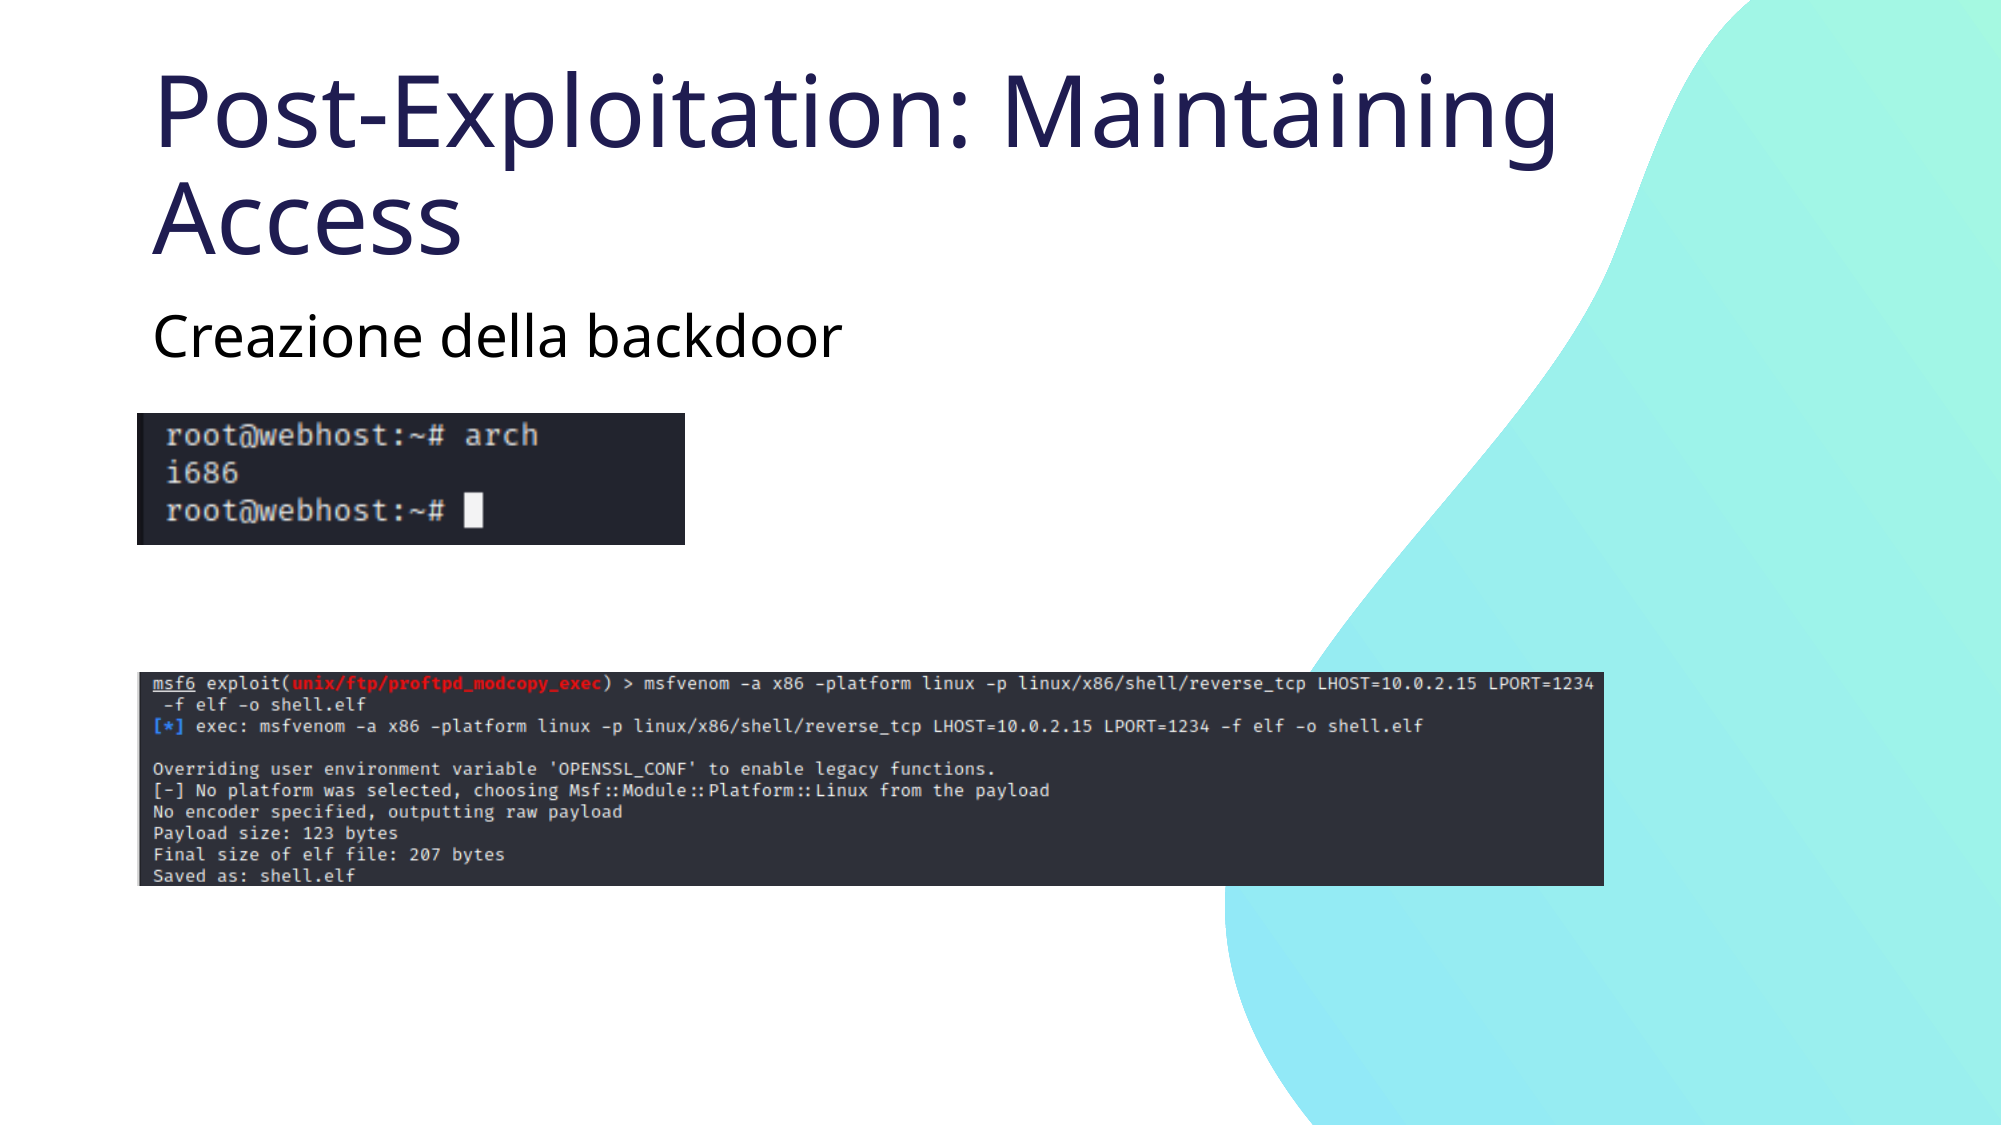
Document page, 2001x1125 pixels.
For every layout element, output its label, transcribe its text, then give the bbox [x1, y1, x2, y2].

text_box [1246, 0, 2000, 1125]
picture [137, 413, 685, 545]
list Creazione della backdoor [137, 299, 1863, 1014]
title Post-Exploitation: Maintaining Access [137, 59, 1863, 278]
picture [137, 672, 1604, 886]
